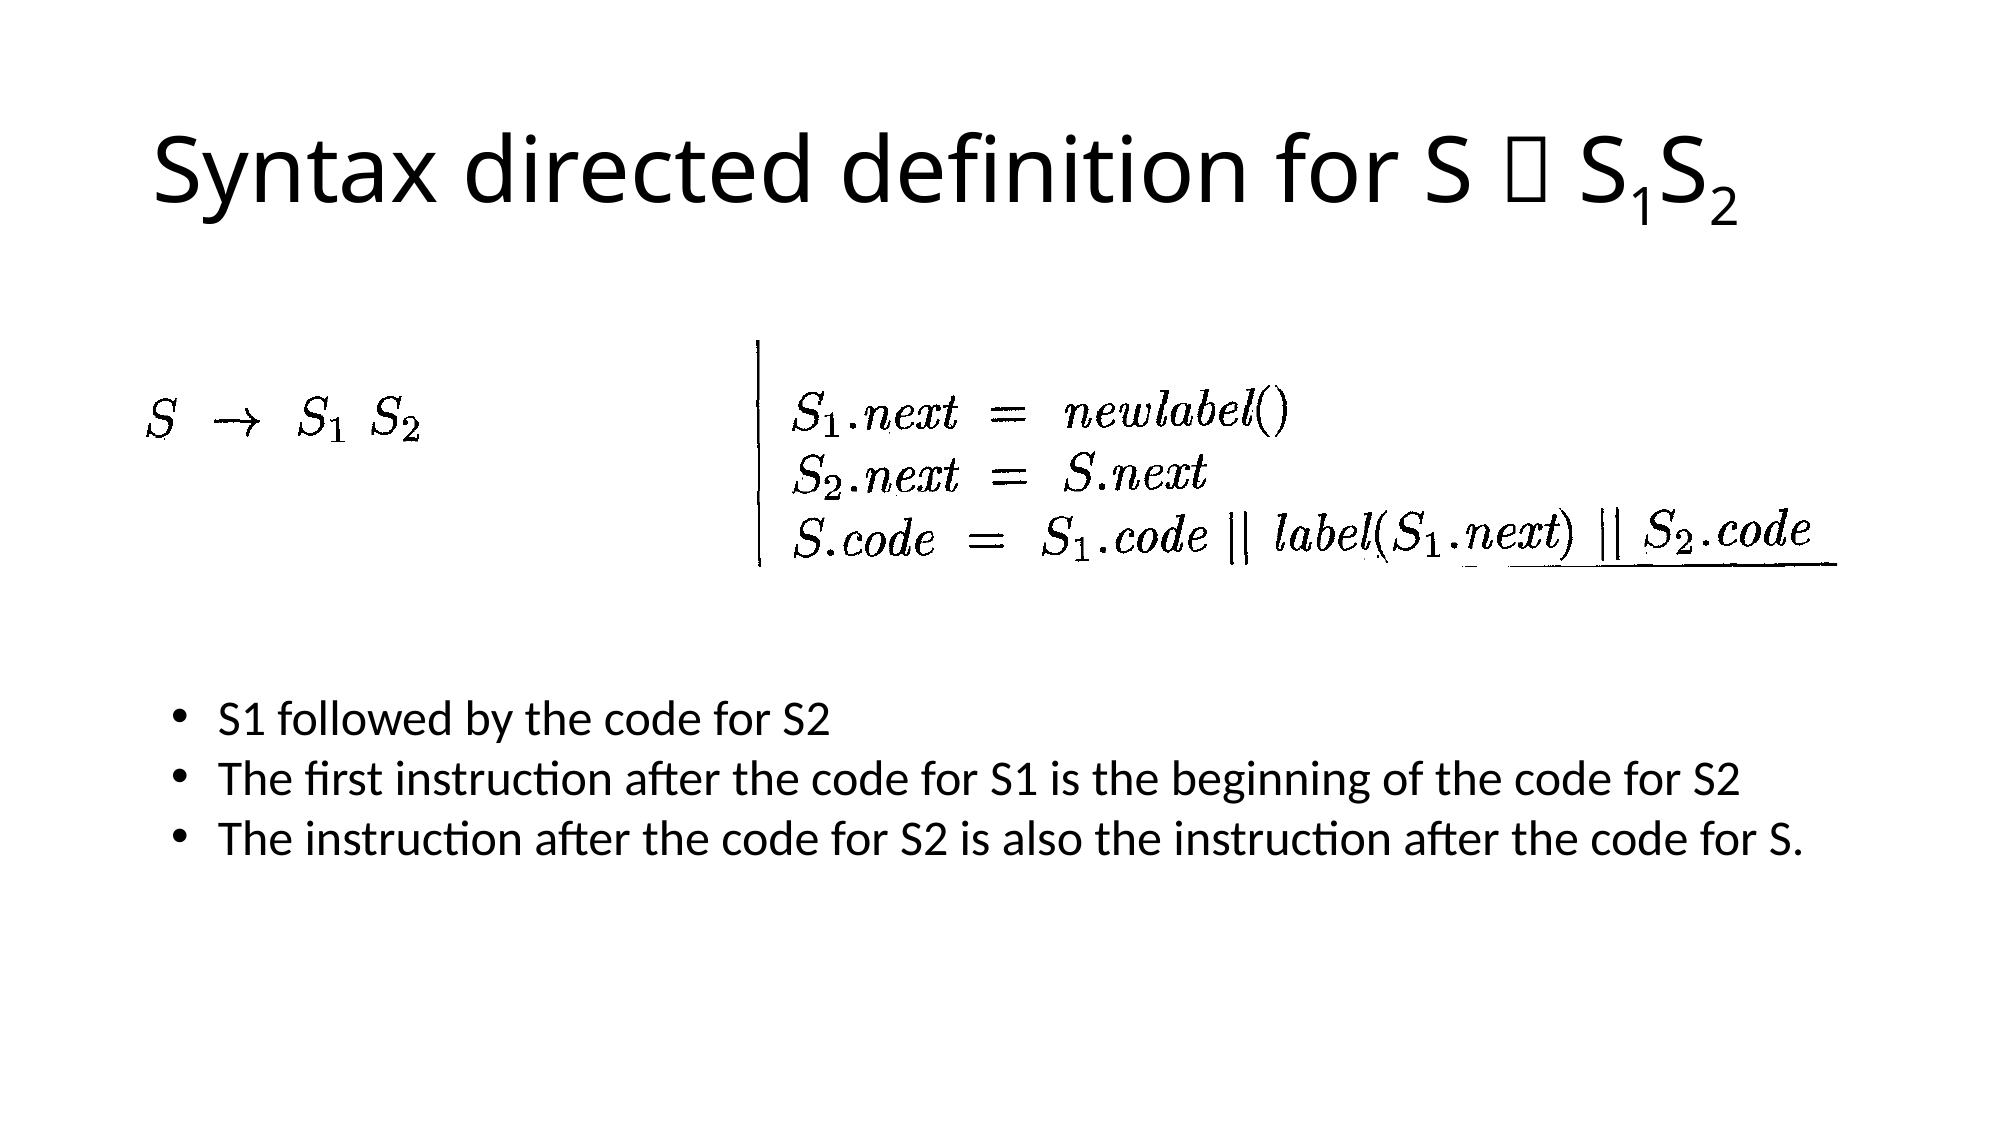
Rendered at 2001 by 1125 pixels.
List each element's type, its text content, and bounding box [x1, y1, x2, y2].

title Syntax directed definition for S  S1S2 [137, 59, 1863, 278]
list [112, 340, 1838, 567]
text_box S1 followed by the code for S2 The first instruction after the code for S1 is the beginning of the code for S2 The instruction after the code for S2 is also the instruction after the code for S. [156, 678, 1893, 873]
